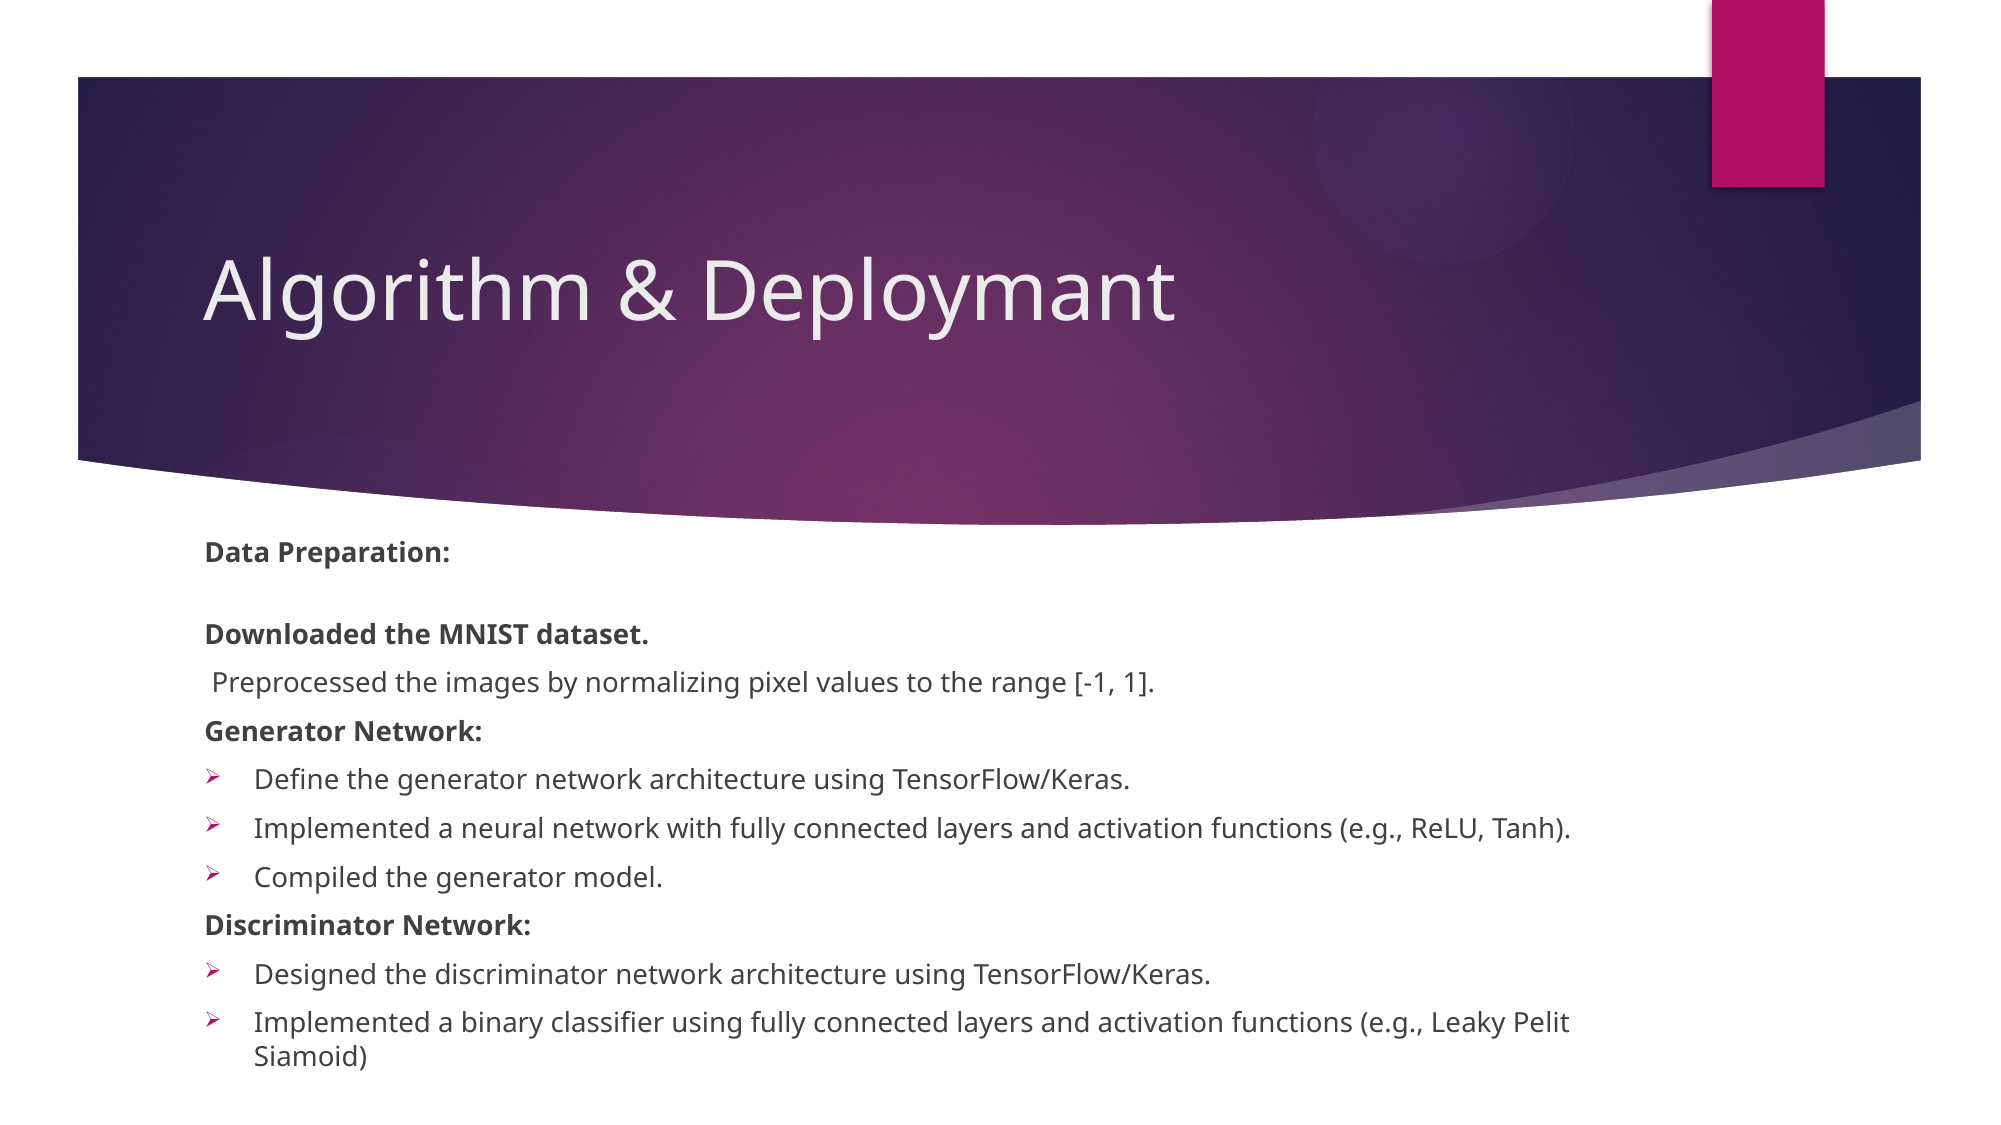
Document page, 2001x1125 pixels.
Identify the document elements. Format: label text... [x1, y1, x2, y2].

title Algorithm & Deploymant [188, 174, 1638, 400]
list Data Preparation: Downloaded the MNIST dataset. Preprocessed the images by normalizing pixel values to the range [-1, 1]. Generator Network: Define the generator network architecture using TensorFlow/Keras. Implemented a neural network with fully connected layers and activation functions (e.g., ReLU, Tanh). Compiled the generator model. Discriminator Network: Designed the discriminator network architecture using TensorFlow/Keras. Implemented a binary classifier using fully connected layers and activation functions (e.g., Leaky Pelit Siamoid) [189, 524, 1638, 1083]
